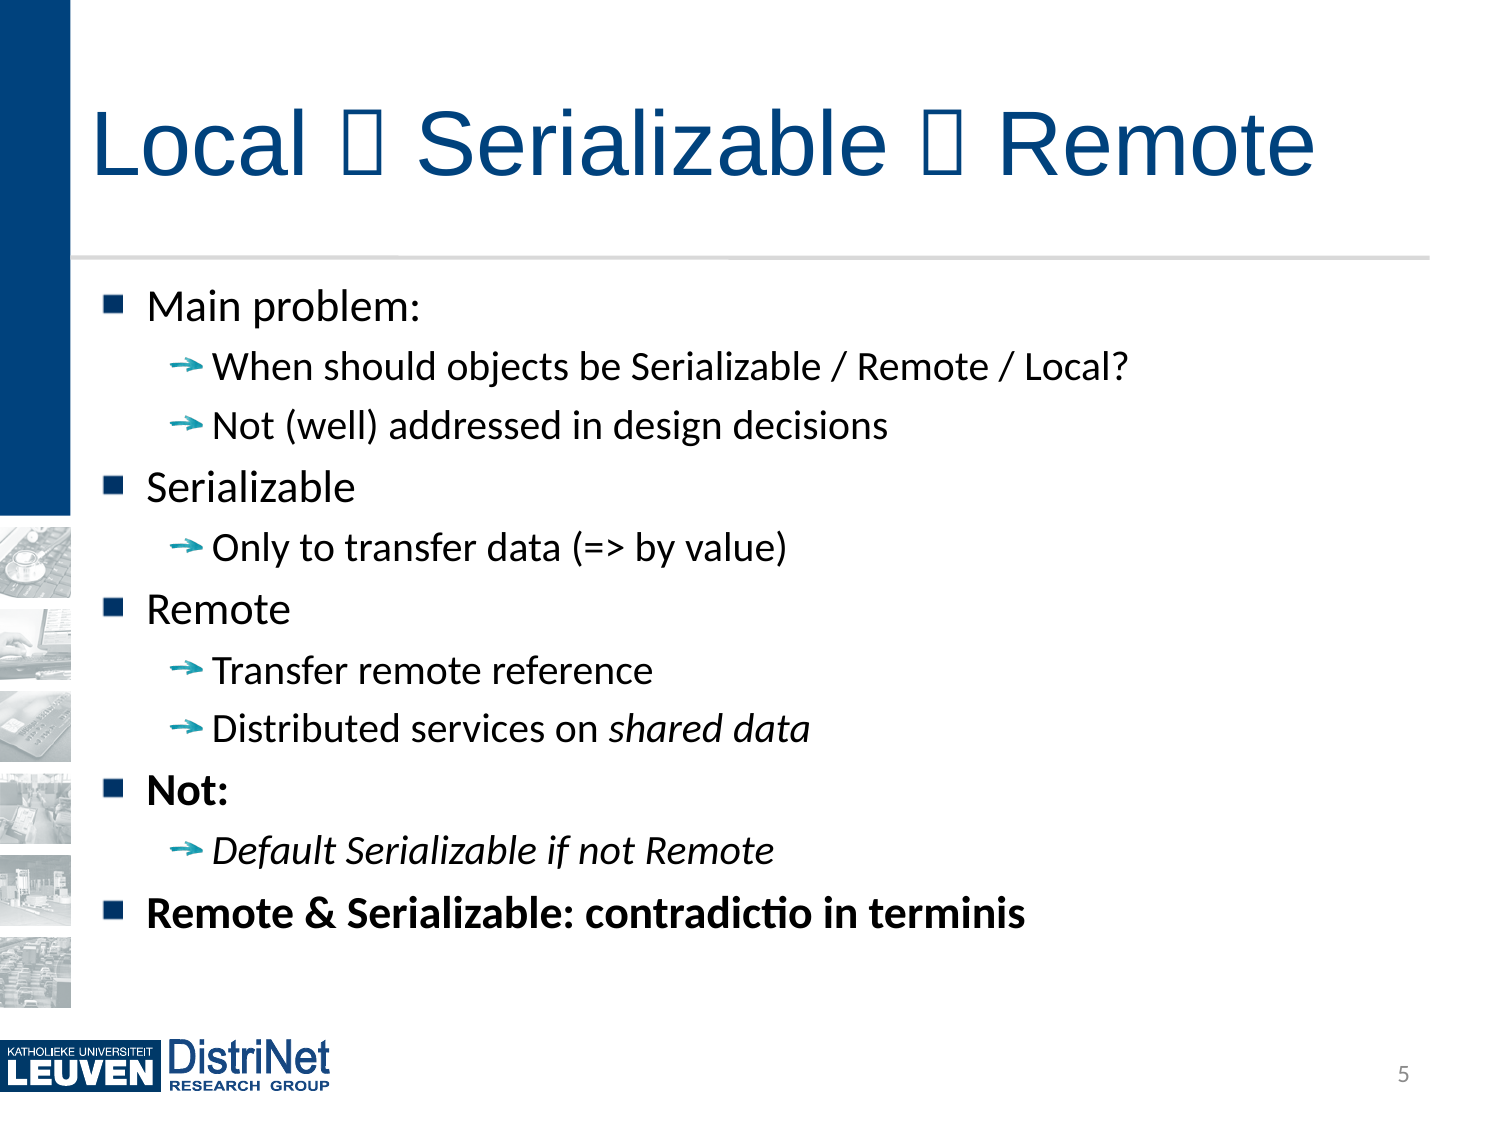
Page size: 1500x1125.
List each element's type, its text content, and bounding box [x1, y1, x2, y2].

picture [165, 833, 206, 863]
picture [165, 711, 206, 741]
picture [90, 893, 123, 926]
title Local  Serializable  Remote [75, 45, 1425, 233]
list Main problem: When should objects be Serializable / Remote / Local? Not (well) addressed in design decisions Serializable Only to transfer data (=> by value) Remote Transfer remote reference Distributed services on shared data Not: Default Serializable if not Remote Remote & Serializable: contradictio in terminis [75, 268, 1425, 1011]
picture [165, 407, 206, 438]
picture [165, 652, 206, 682]
picture [90, 771, 123, 804]
picture [90, 590, 123, 623]
picture [165, 349, 206, 379]
picture [90, 287, 123, 320]
picture [165, 530, 206, 560]
picture [90, 468, 123, 501]
slide_number 5 [1074, 1042, 1425, 1103]
